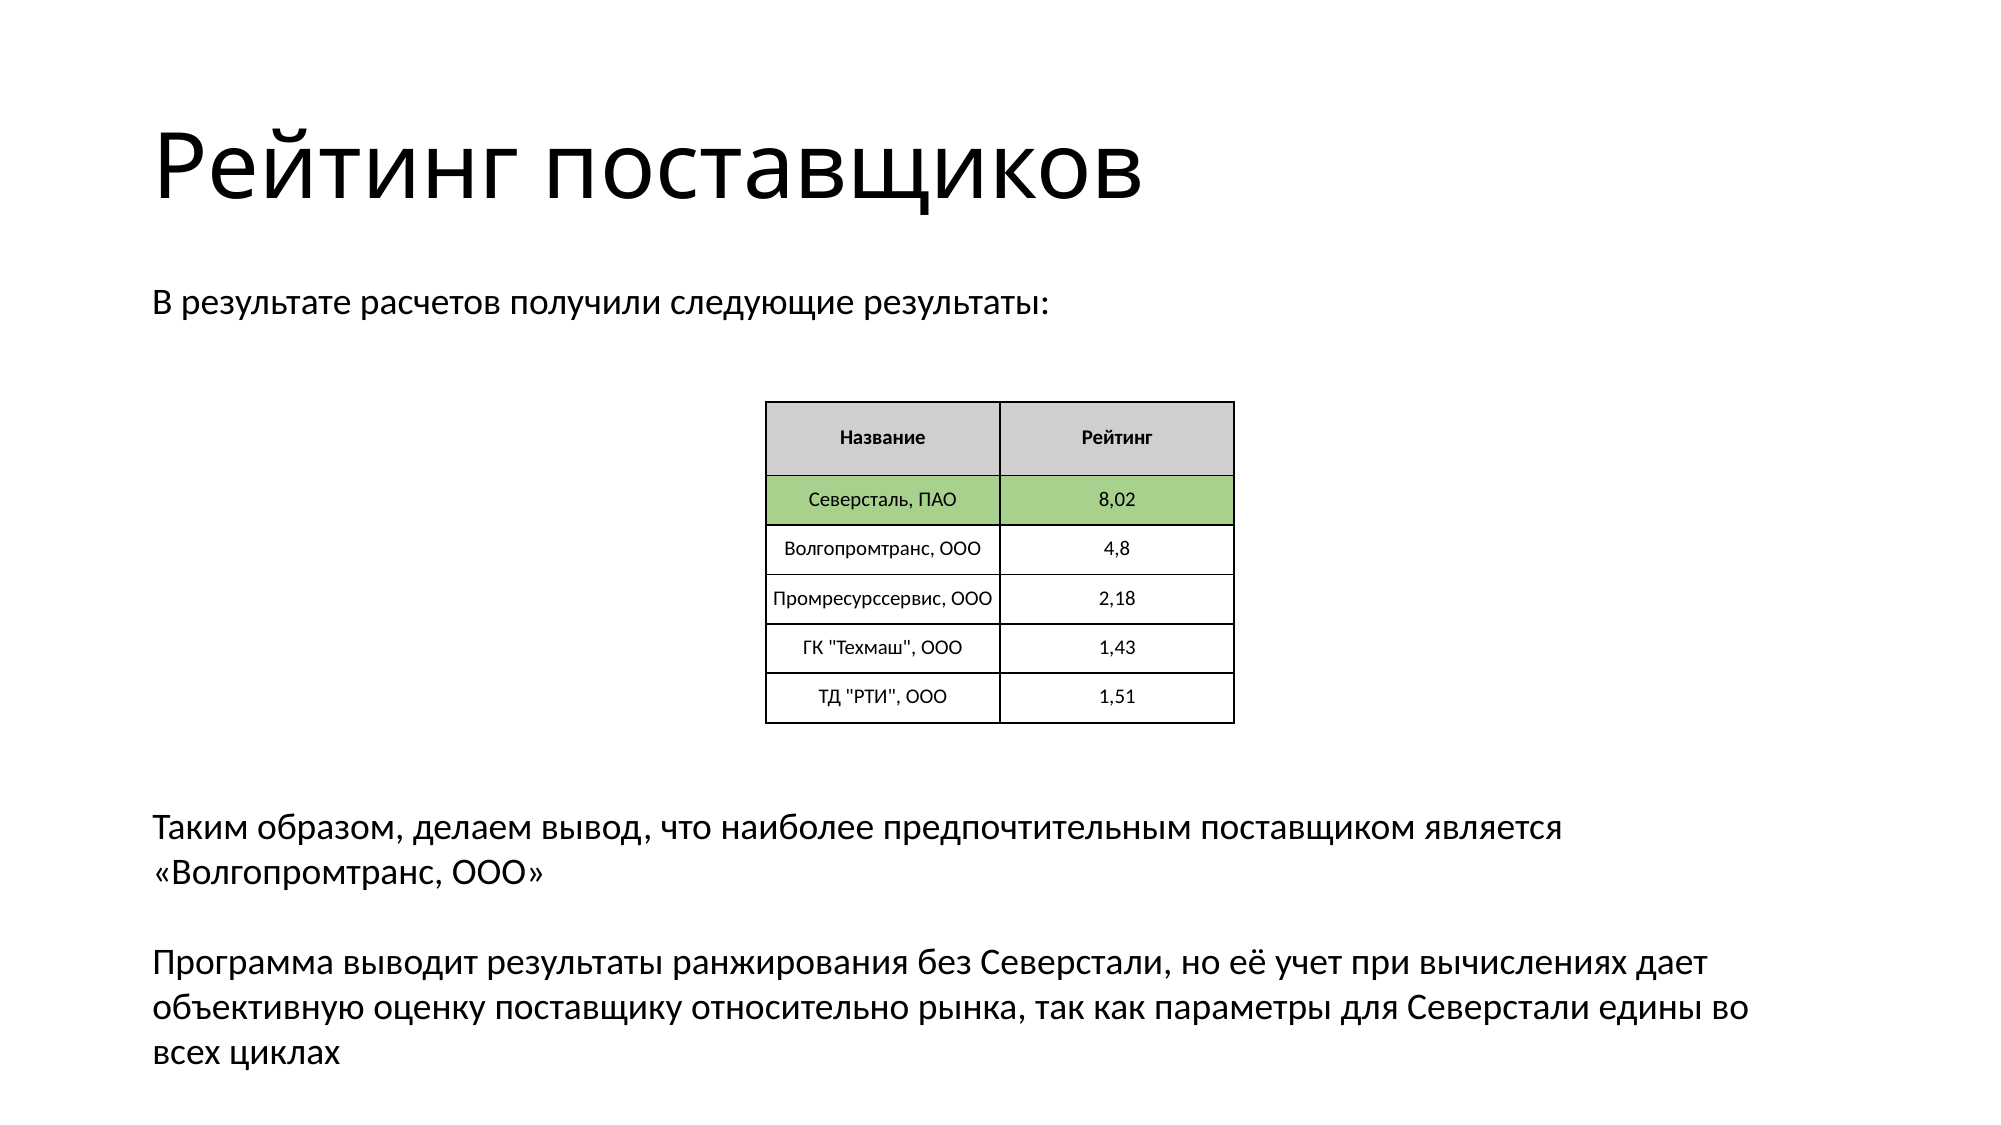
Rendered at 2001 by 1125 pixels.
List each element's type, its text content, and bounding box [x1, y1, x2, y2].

text_box Таким образом, делаем вывод, что наиболее предпочтительным поставщиком является «Волгопромтранс, ООО» Программа выводит результаты ранжирования без Северстали, но её учет при вычислениях дает объективную оценку поставщику относительно рынка, так как параметры для Северстали едины во всех циклах [137, 794, 1805, 1080]
title Рейтинг поставщиков [137, 59, 1863, 278]
table_cell 1,43 [1001, 625, 1233, 672]
table_header Название [767, 403, 999, 475]
table_cell ТД "РТИ", ООО [767, 674, 999, 722]
table_cell Волгопромтранс, ООО [767, 526, 999, 574]
table_cell 1,51 [1001, 674, 1233, 722]
table_cell 8,02 [1001, 476, 1233, 524]
text_box В результате расчетов получили следующие результаты: [137, 269, 1283, 330]
table_cell ГК "Техмаш", ООО [767, 625, 999, 672]
table_cell Промресурссервис, ООО [767, 575, 999, 623]
table_cell 4,8 [1001, 526, 1233, 574]
table_cell Северсталь, ПАО [767, 476, 999, 524]
table_cell 2,18 [1001, 575, 1233, 623]
table_header Рейтинг [1001, 403, 1233, 475]
